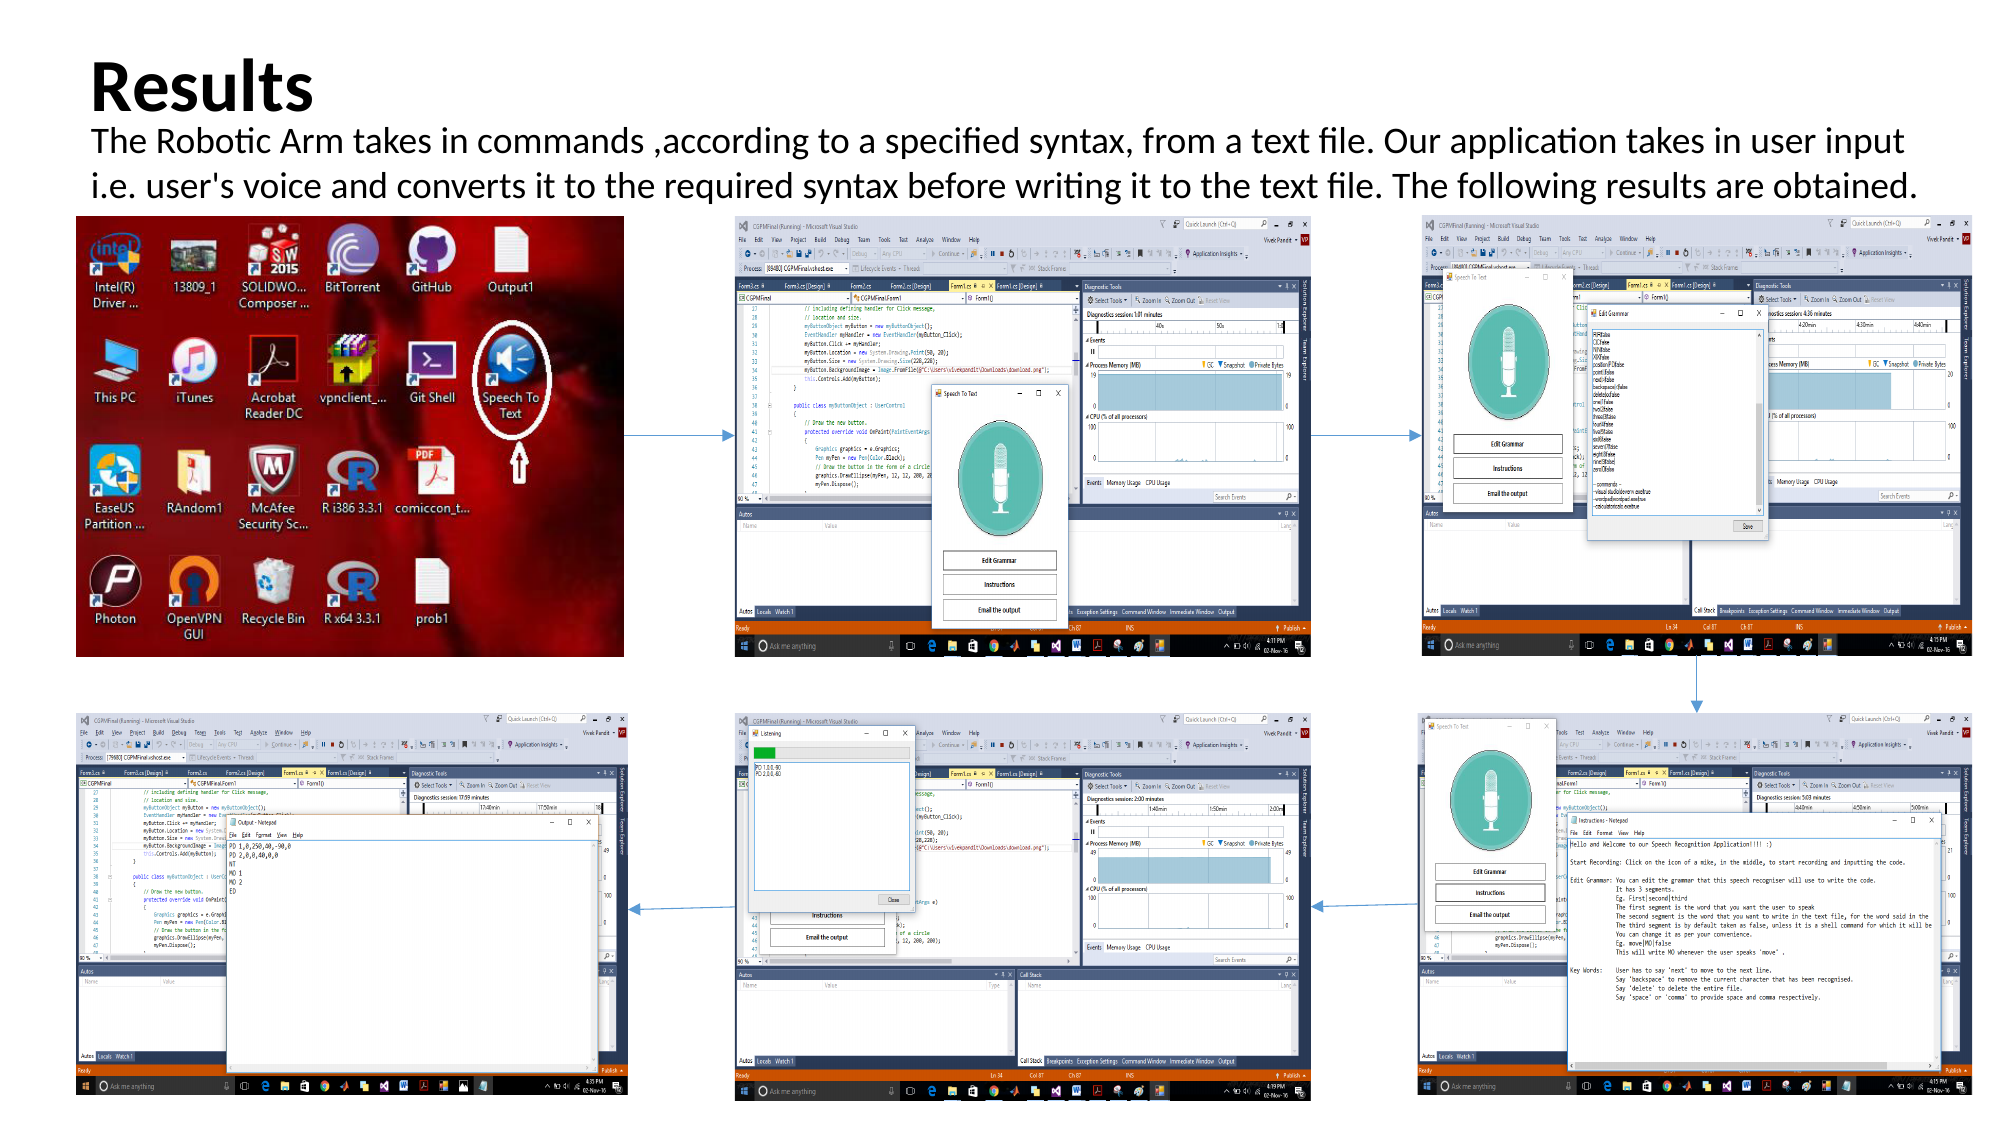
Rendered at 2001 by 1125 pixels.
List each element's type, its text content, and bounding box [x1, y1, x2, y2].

picture [76, 712, 628, 1095]
picture [1417, 712, 1973, 1095]
text_box Results [76, 28, 1866, 108]
text_box The Robotic Arm takes in commands ,according to a specified syntax, from a text file. Our application takes in user input i.e. user's voice and converts it to the required syntax before writing it to the text file. The following results are obtained. [76, 108, 1950, 214]
picture [1421, 215, 1973, 656]
picture [734, 216, 1311, 657]
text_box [627, 906, 735, 910]
picture [76, 216, 624, 657]
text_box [1310, 903, 1418, 907]
picture [734, 712, 1311, 1101]
